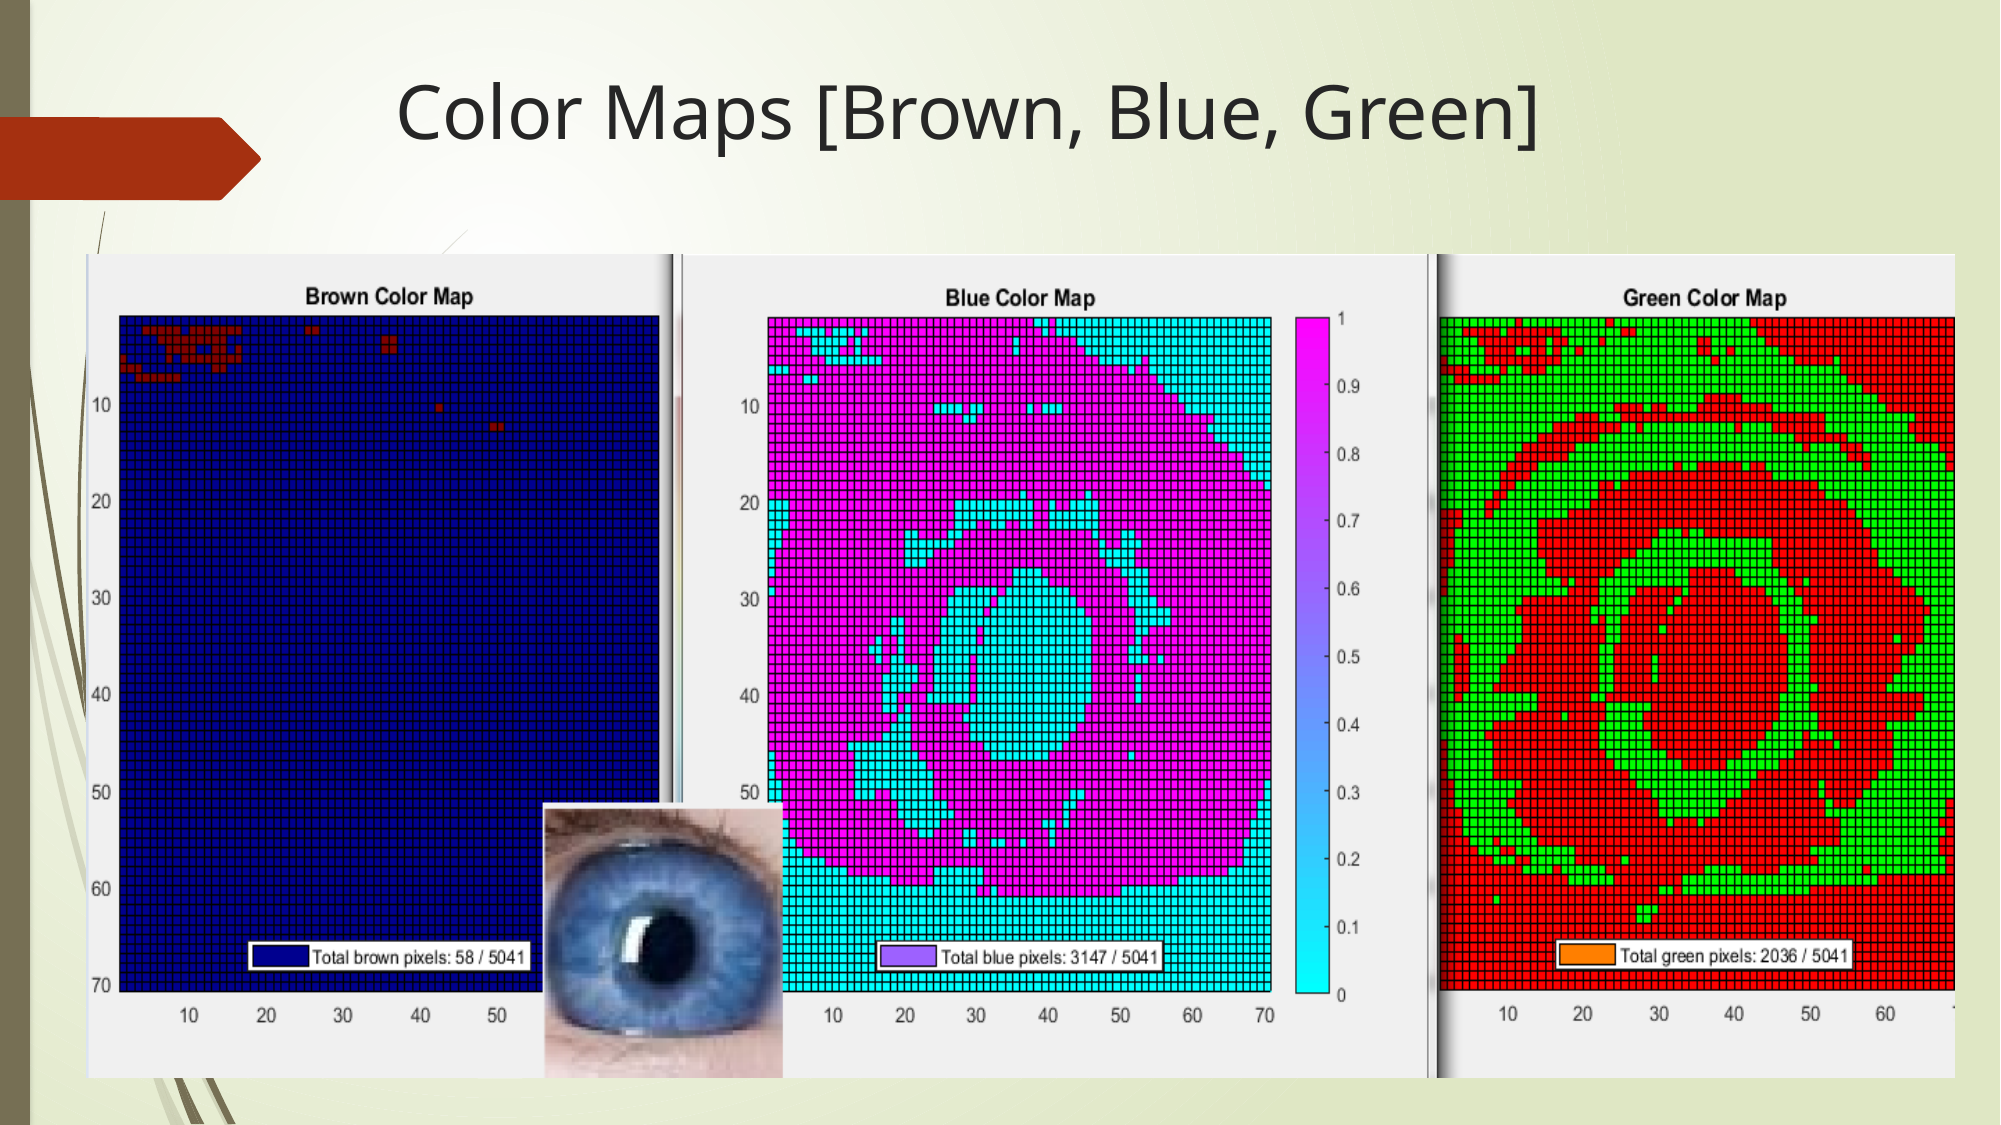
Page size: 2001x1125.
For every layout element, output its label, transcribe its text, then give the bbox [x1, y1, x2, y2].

title Color Maps [Brown, Blue, Green] [379, 56, 1766, 182]
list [86, 254, 1955, 1078]
